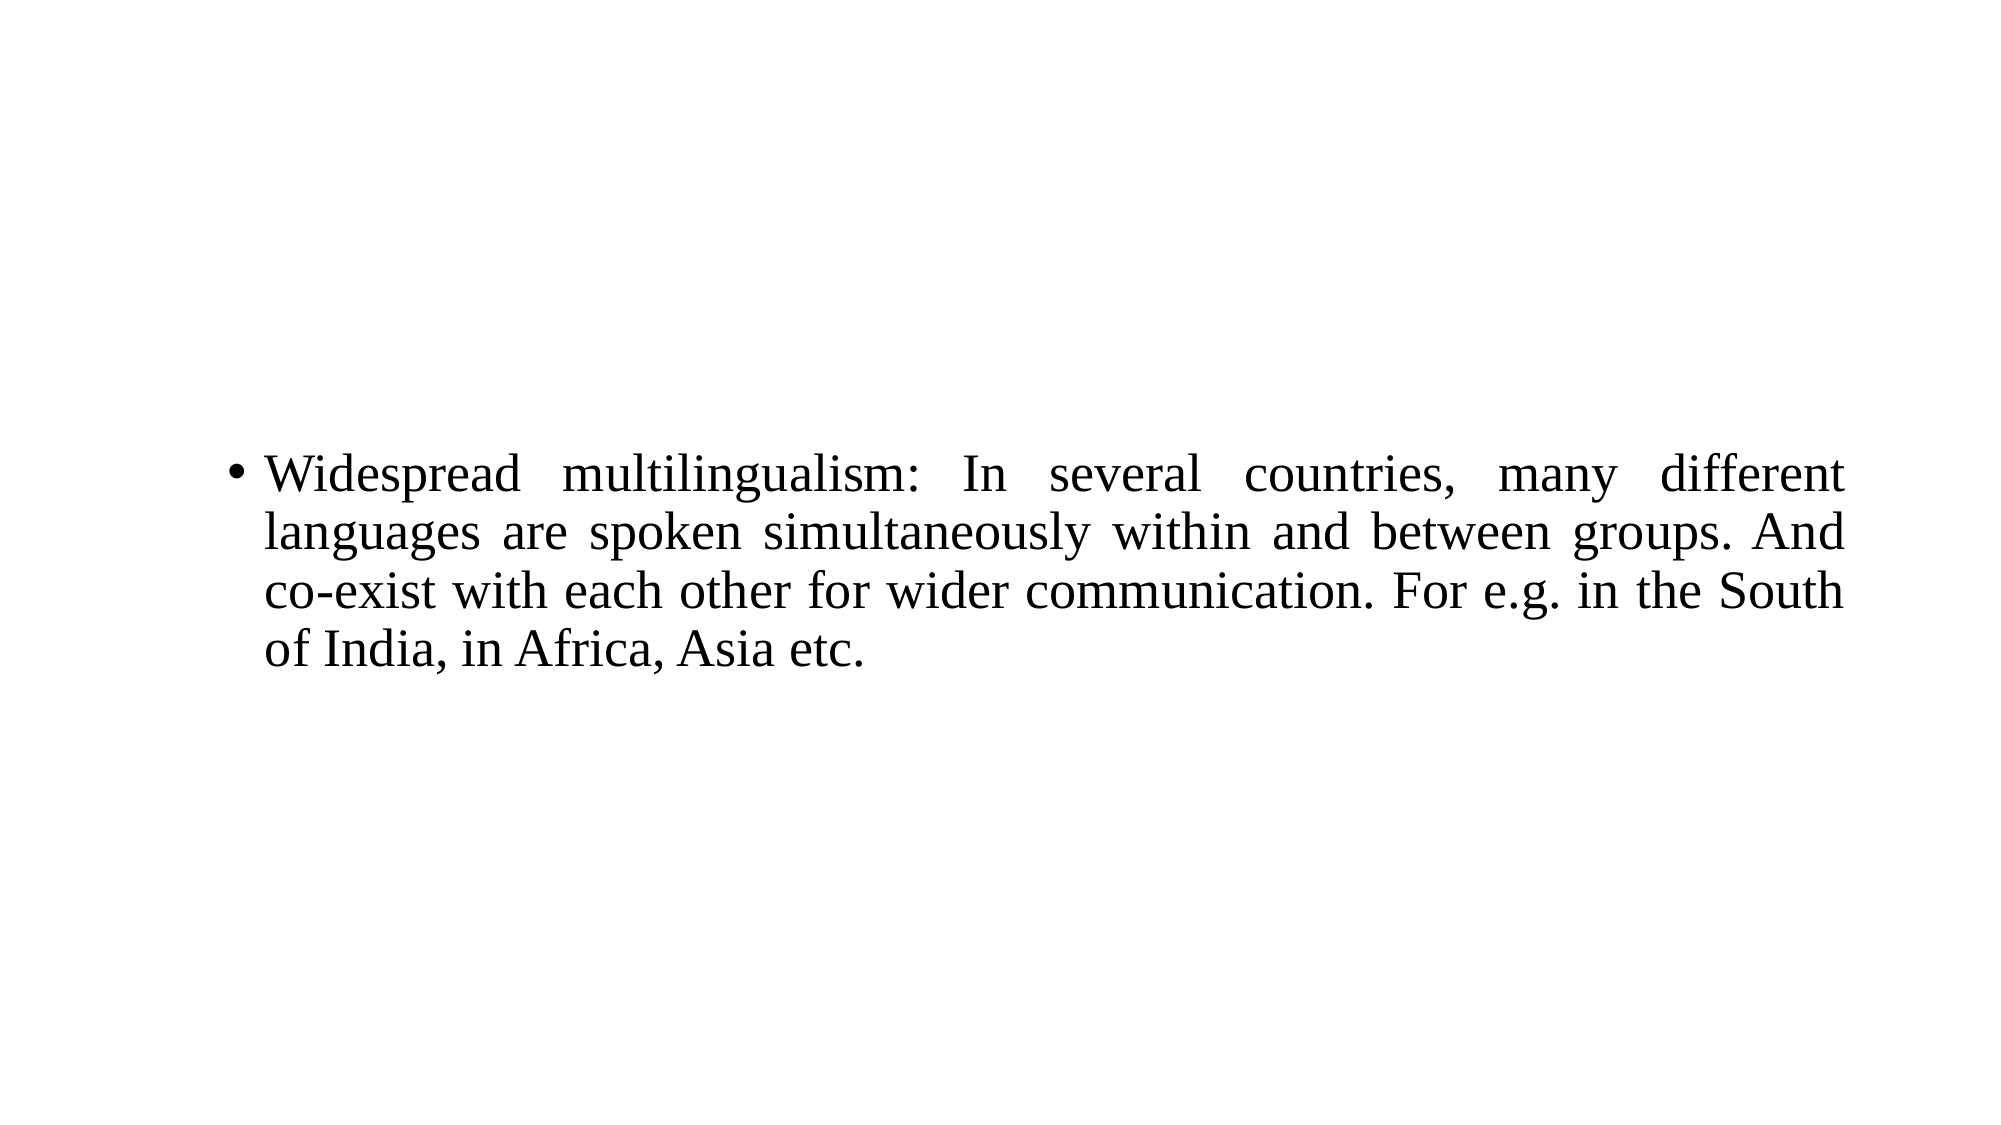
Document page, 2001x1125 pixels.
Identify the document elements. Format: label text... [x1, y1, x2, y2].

list Widespread multilingualism: In several countries, many different languages are spoken simultaneously within and between groups. And co-exist with each other for wider communication. For e.g. in the South of India, in Africa, Asia etc. [137, 92, 1863, 1014]
